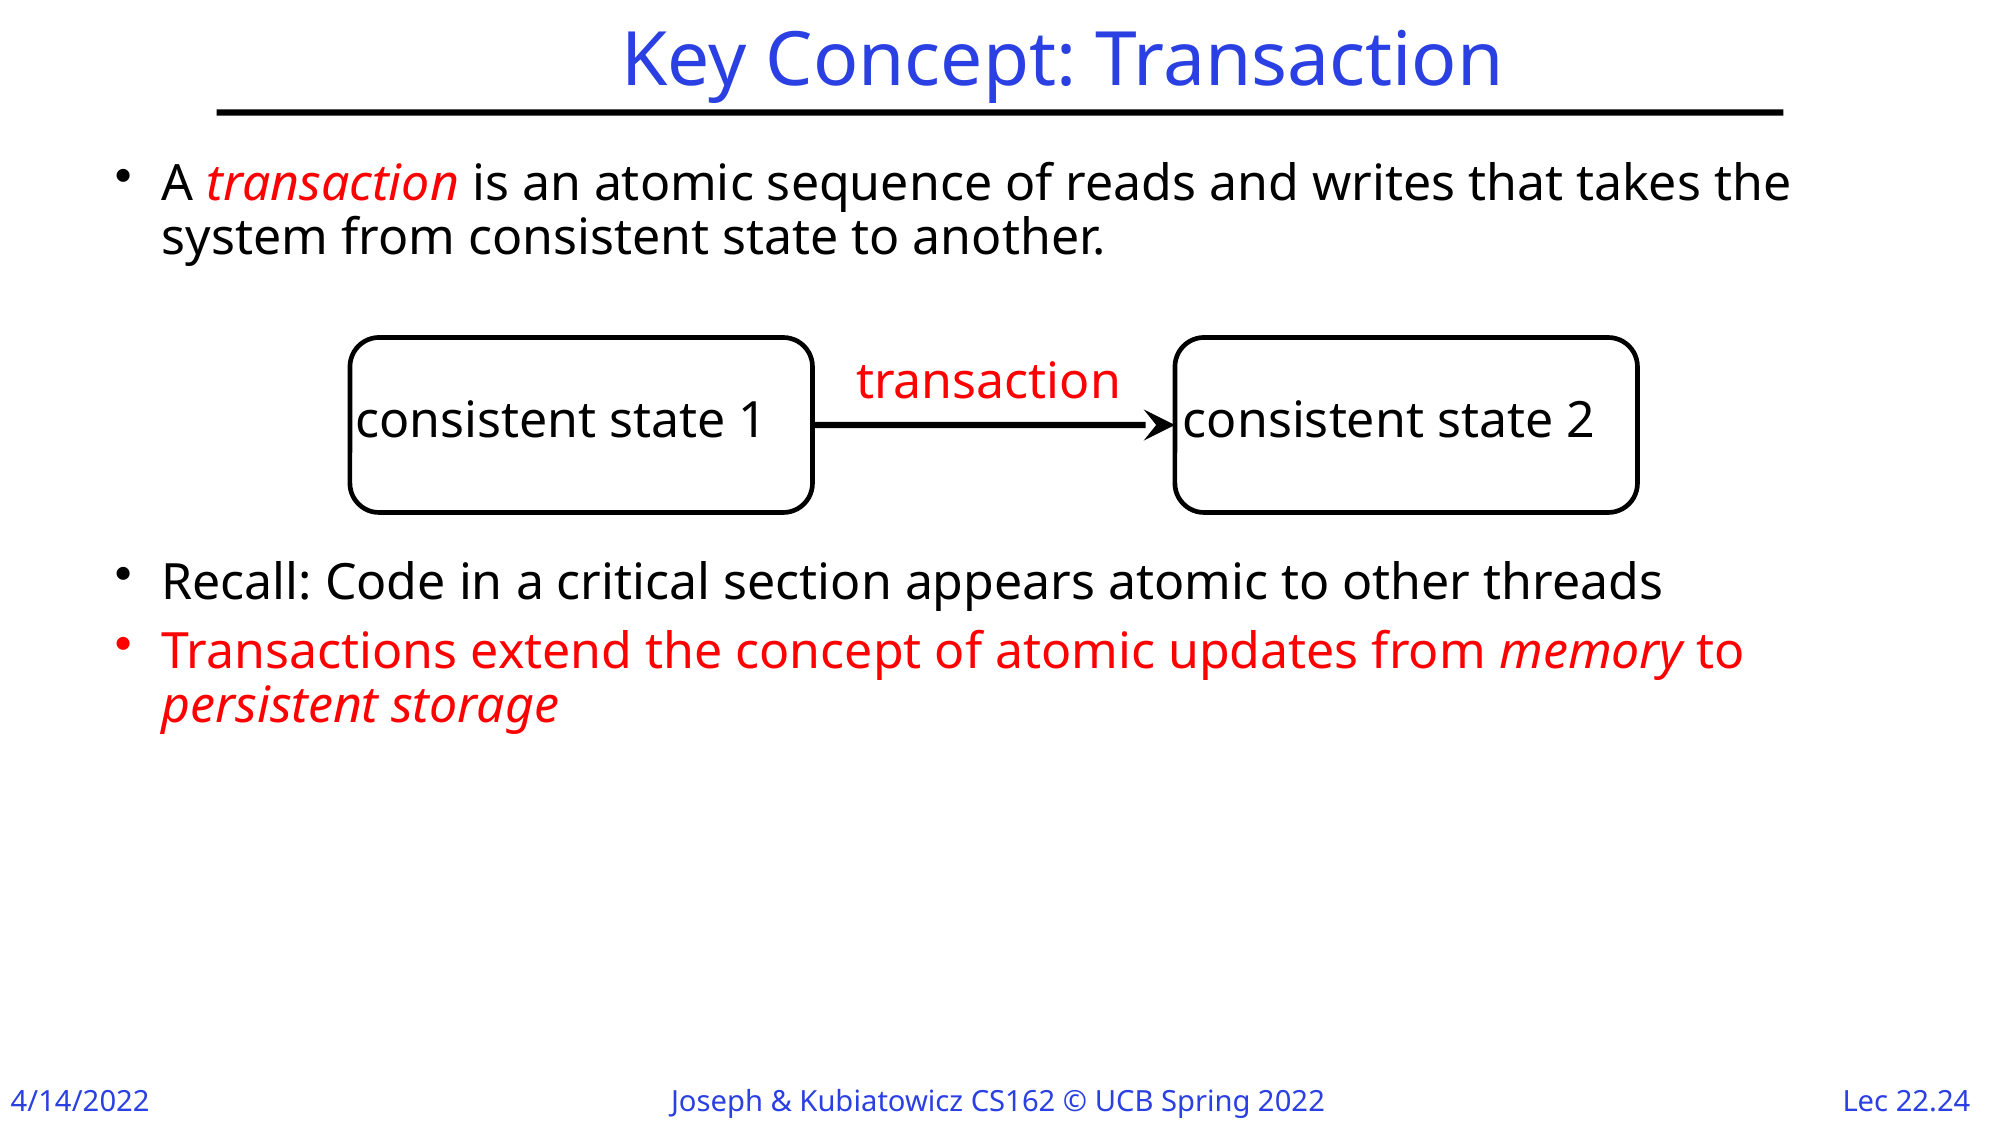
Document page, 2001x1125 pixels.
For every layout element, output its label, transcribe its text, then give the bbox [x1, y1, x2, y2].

title Key Concept: Transaction [425, 0, 1700, 135]
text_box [349, 337, 1638, 513]
list A transaction is an atomic sequence of reads and writes that takes the system from consistent state to another. Recall: Code in a critical section appears atomic to other threads Transactions extend the concept of atomic updates from memory to persistent storage [99, 149, 1900, 1017]
